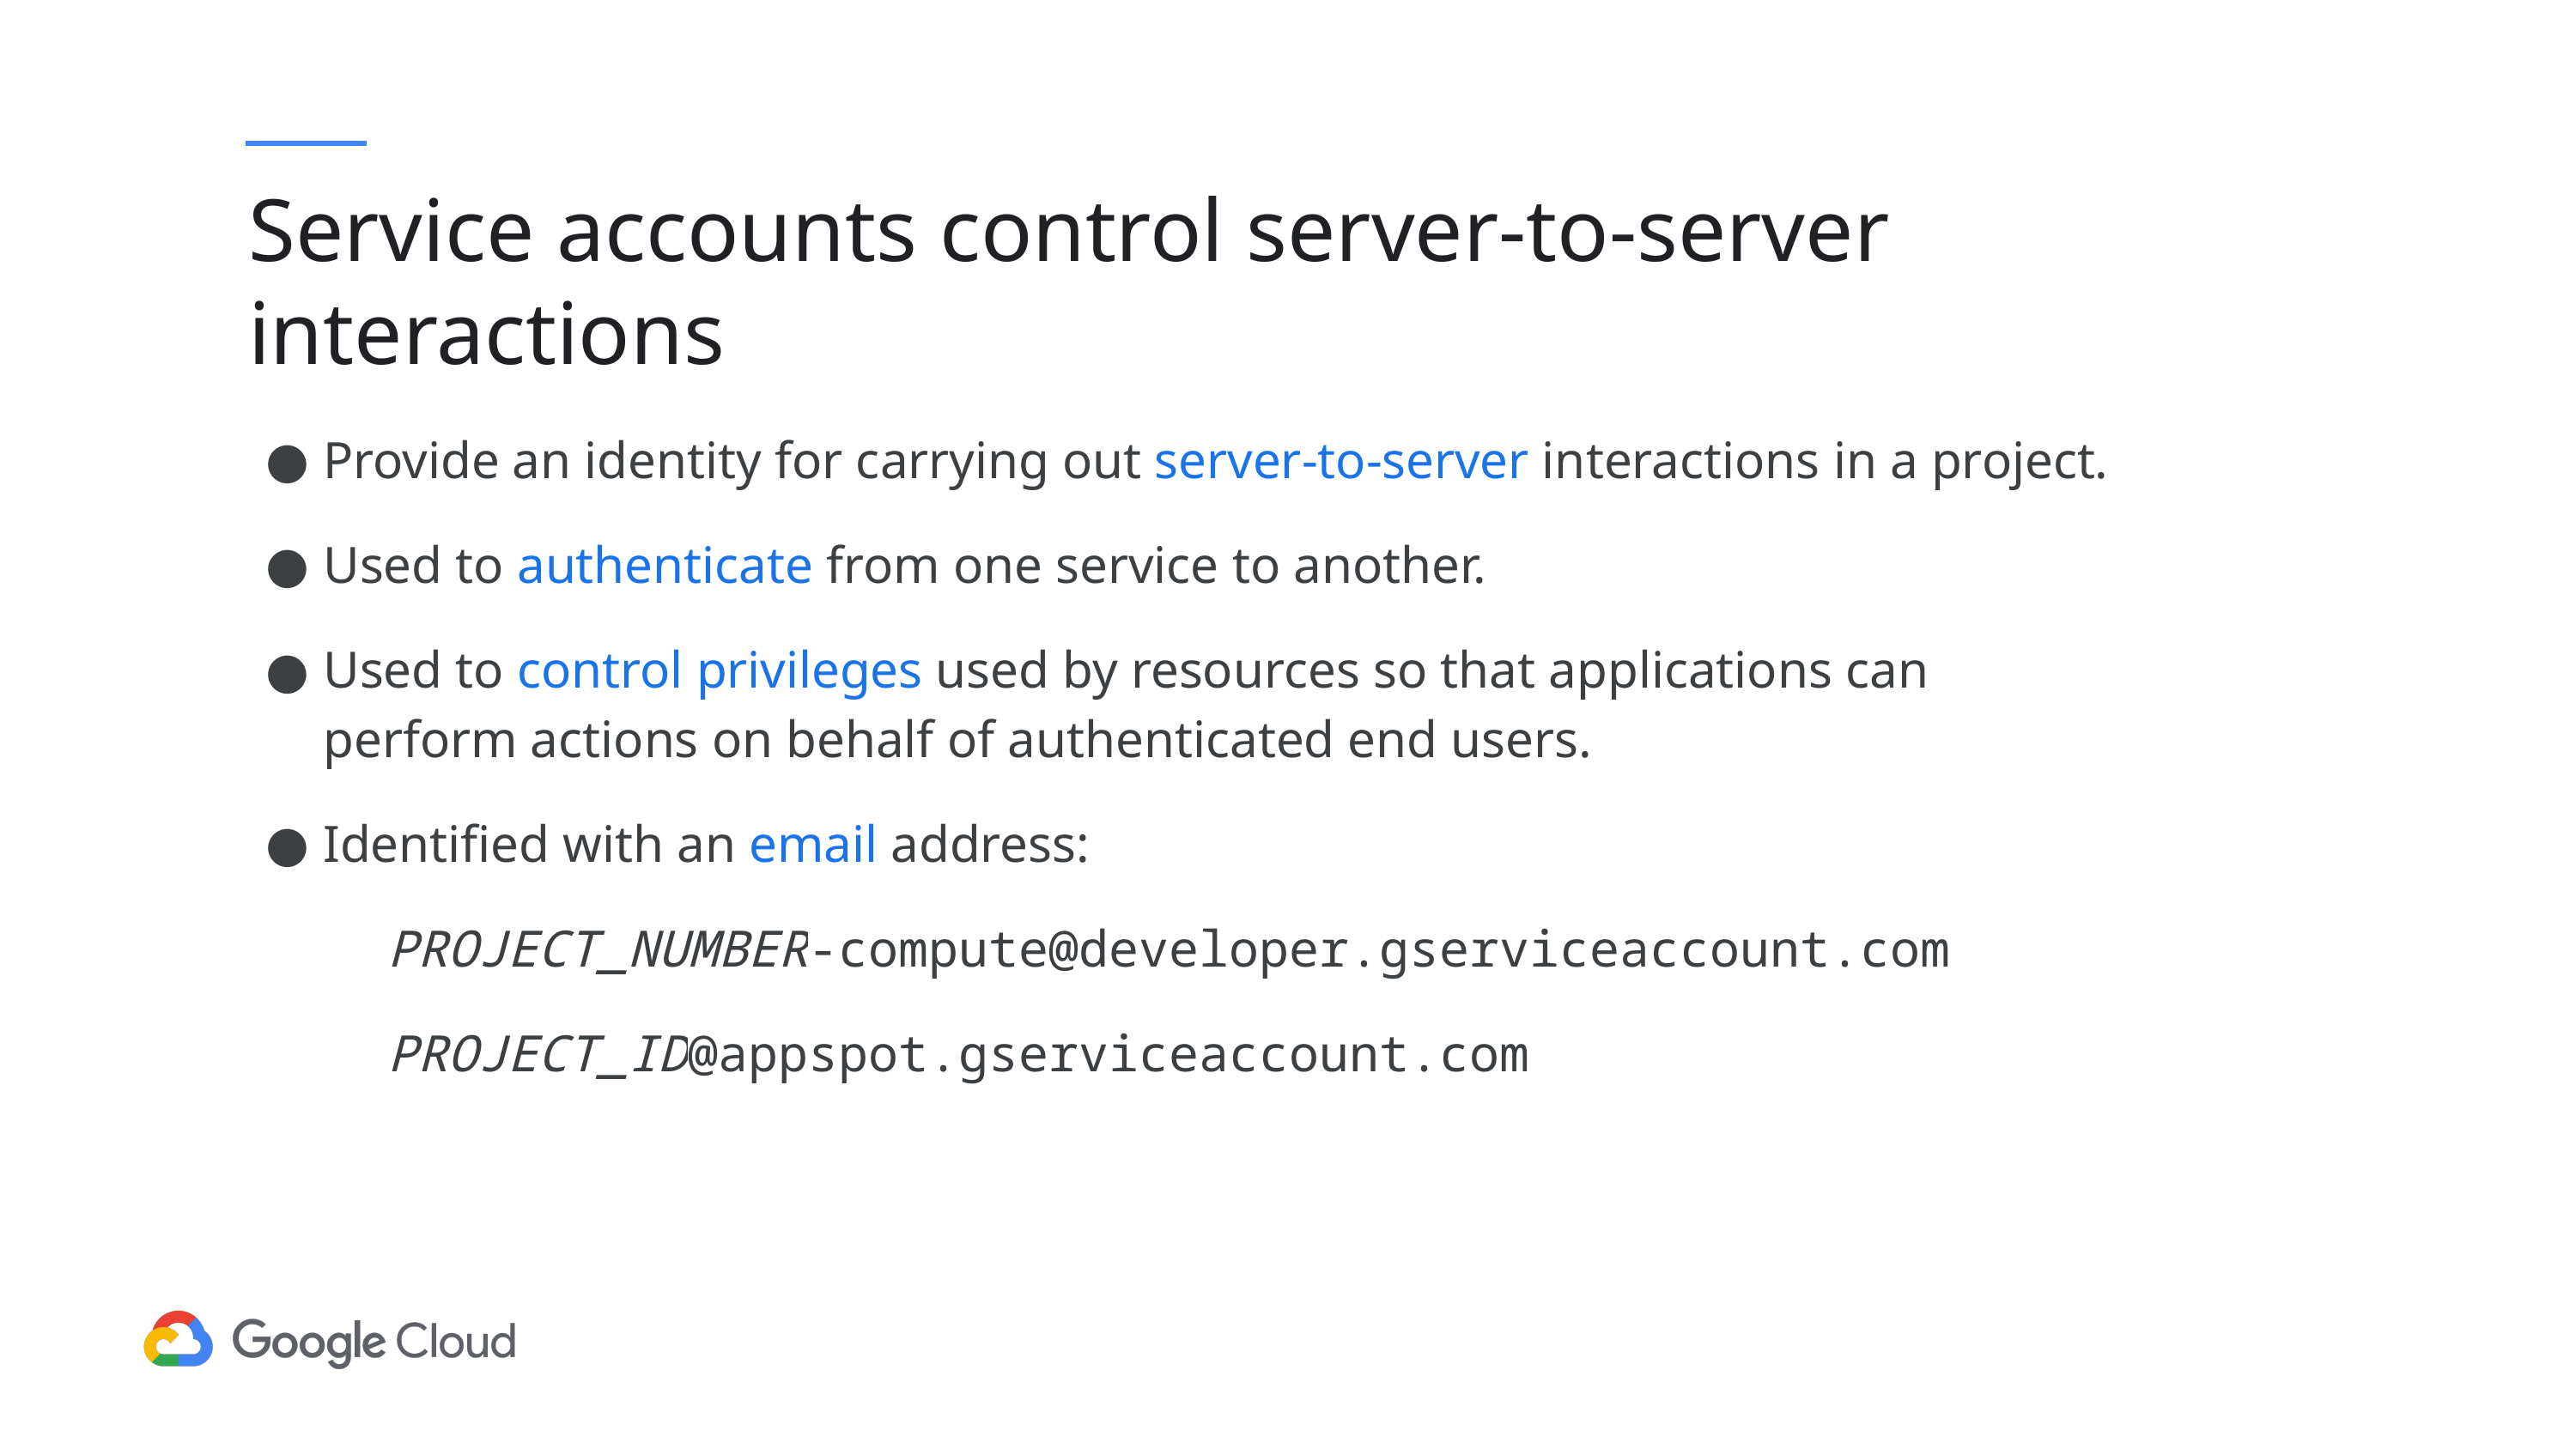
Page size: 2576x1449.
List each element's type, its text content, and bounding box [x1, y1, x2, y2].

picture [142, 1303, 516, 1375]
text_box Provide an identity for carrying out server-to-server interactions in a project. Used to authenticate from one service to another. Used to control privileges used by resources so that applications can perform actions on behalf of authenticated end users. Identified with an email address: PROJECT_NUMBER-compute@developer.gserviceaccount.com PROJECT_ID@appspot.gserviceaccount.com [246, 406, 2123, 1270]
title Service accounts control server-to-server interactions [235, 162, 2318, 324]
